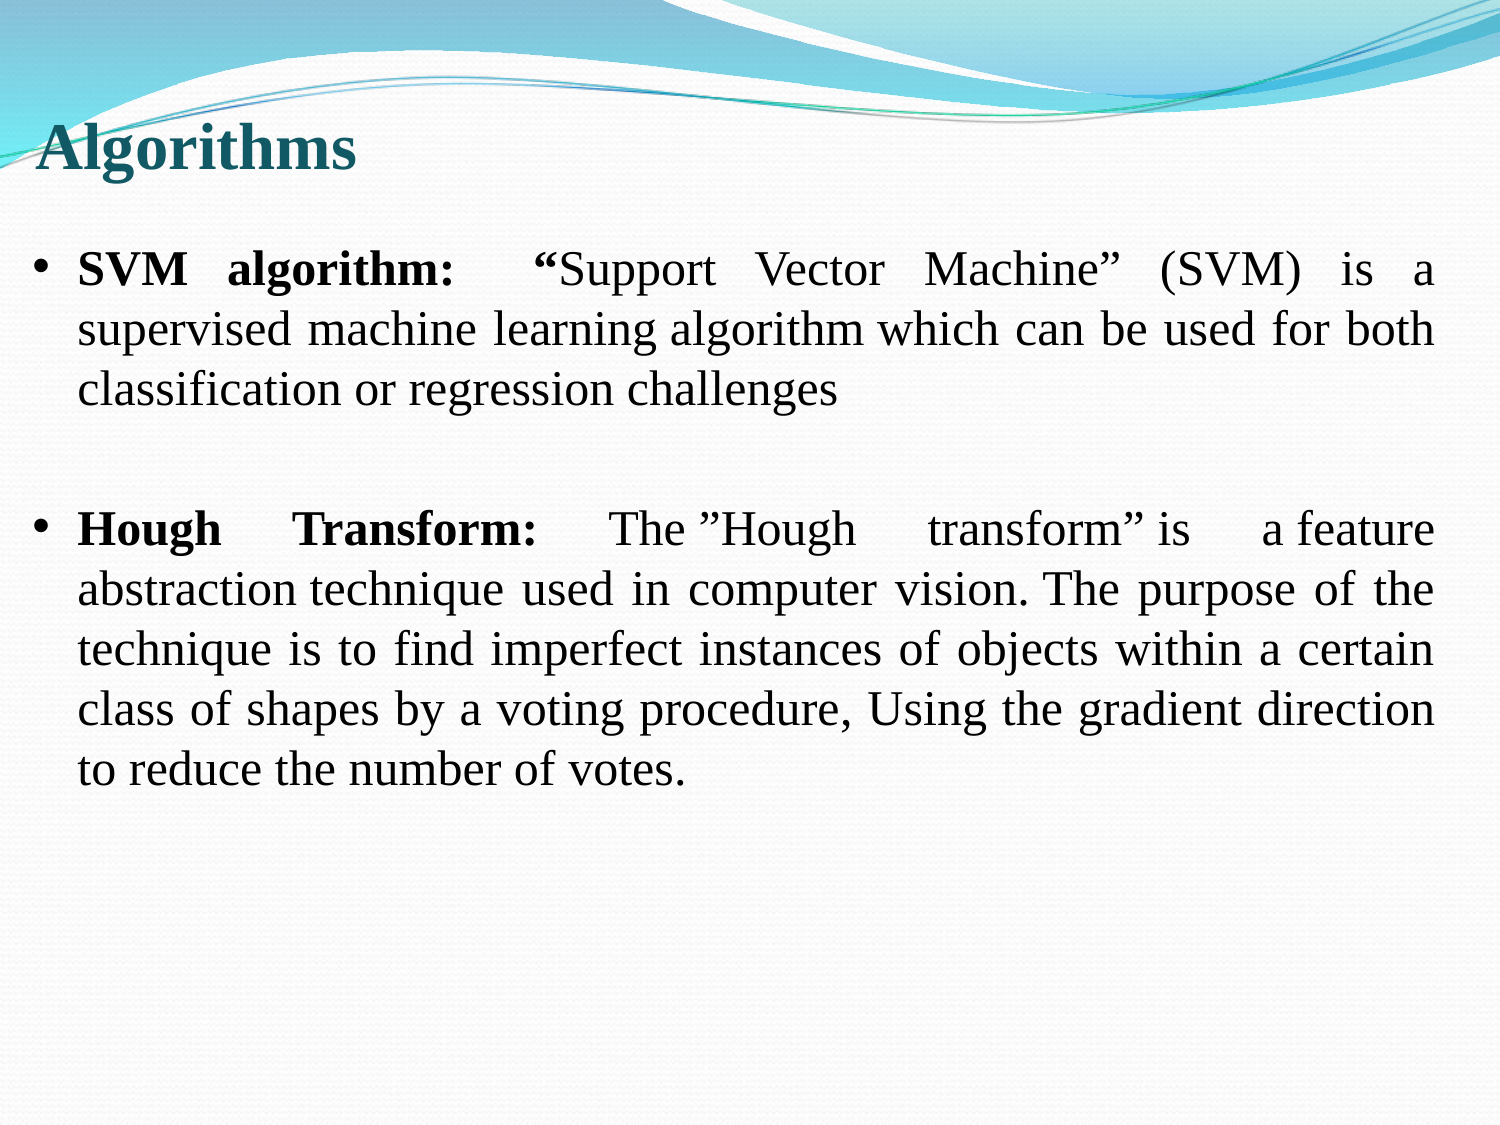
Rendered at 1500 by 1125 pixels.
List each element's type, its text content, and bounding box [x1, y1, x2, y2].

list SVM algorithm: “Support Vector Machine” (SVM) is a supervised machine learning algorithm which can be used for both classification or regression challenges Hough Transform: The ”Hough transform” is a feature abstraction technique used in computer vision. The purpose of the technique is to find imperfect instances of objects within a certain class of shapes by a voting procedure, Using the gradient direction to reduce the number of votes. [17, 158, 1451, 1040]
title Algorithms [35, 98, 1365, 158]
picture [0, 0, 1500, 1125]
